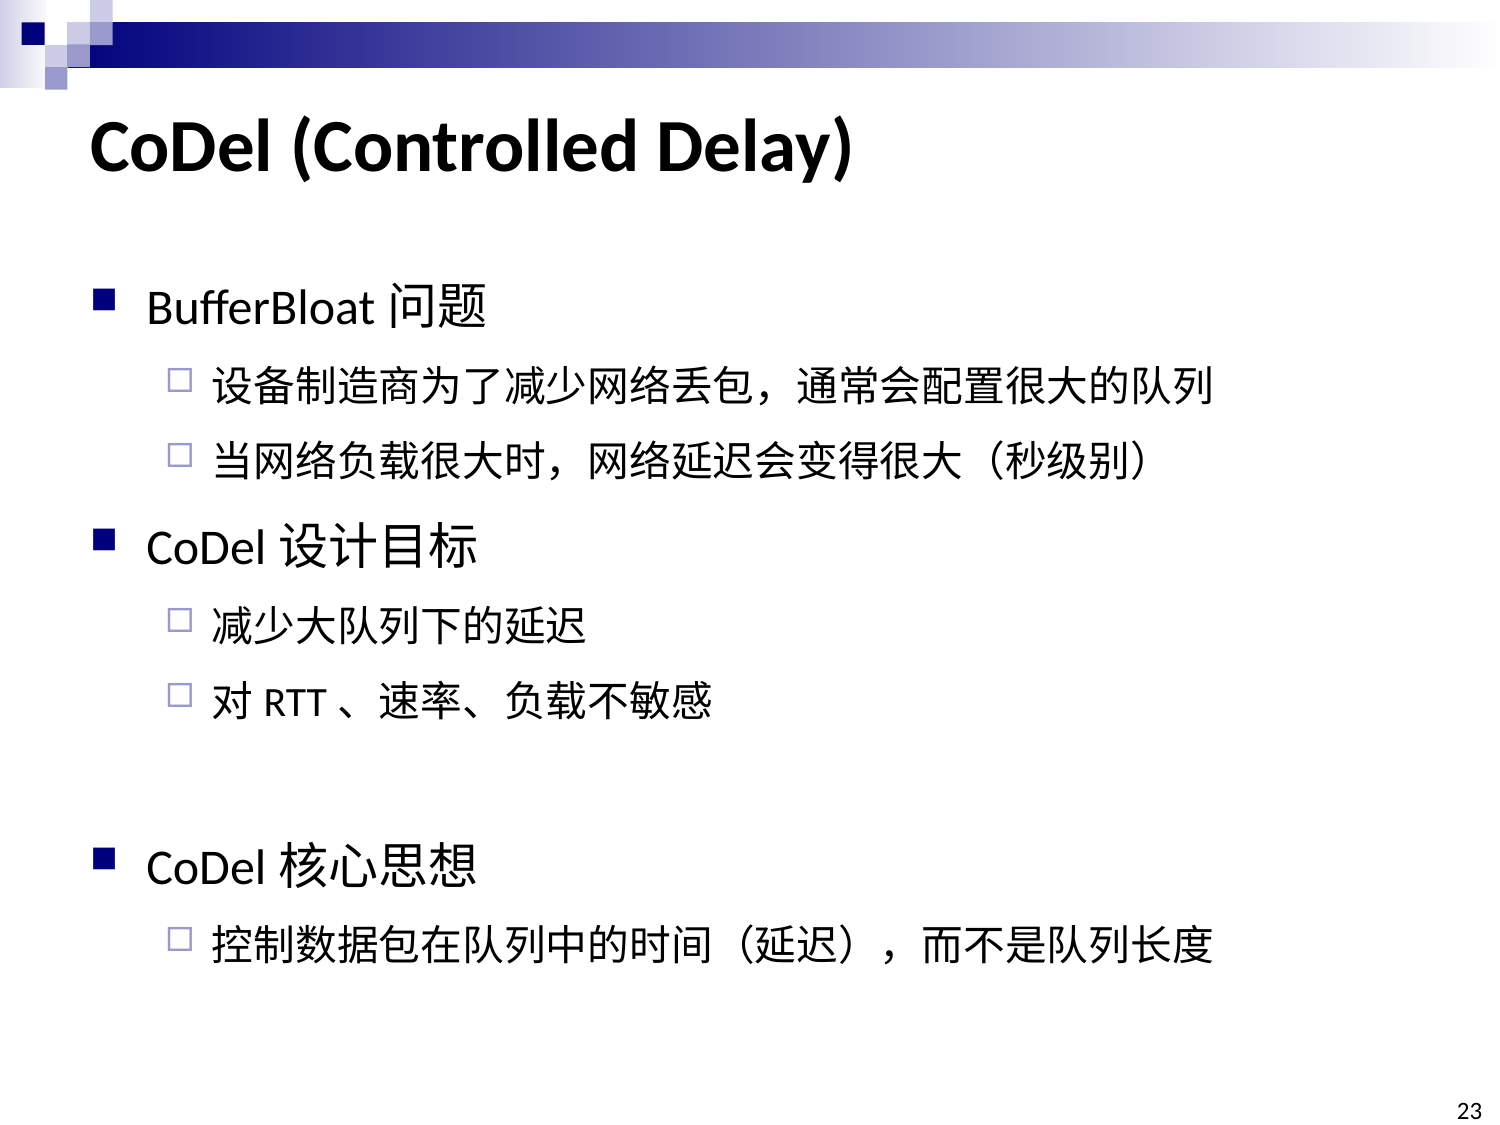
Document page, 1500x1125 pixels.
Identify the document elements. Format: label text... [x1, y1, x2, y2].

slide_number 23 [1448, 1100, 1483, 1125]
title CoDel (Controlled Delay) [75, 75, 1425, 209]
list BufferBloat问题 设备制造商为了减少网络丢包，通常会配置很大的队列 当网络负载很大时，网络延迟会变得很大（秒级别） CoDel设计目标 减少大队列下的延迟 对RTT、速率、负载不敏感 CoDel核心思想 控制数据包在队列中的时间（延迟），而不是队列长度 [75, 237, 1425, 1063]
